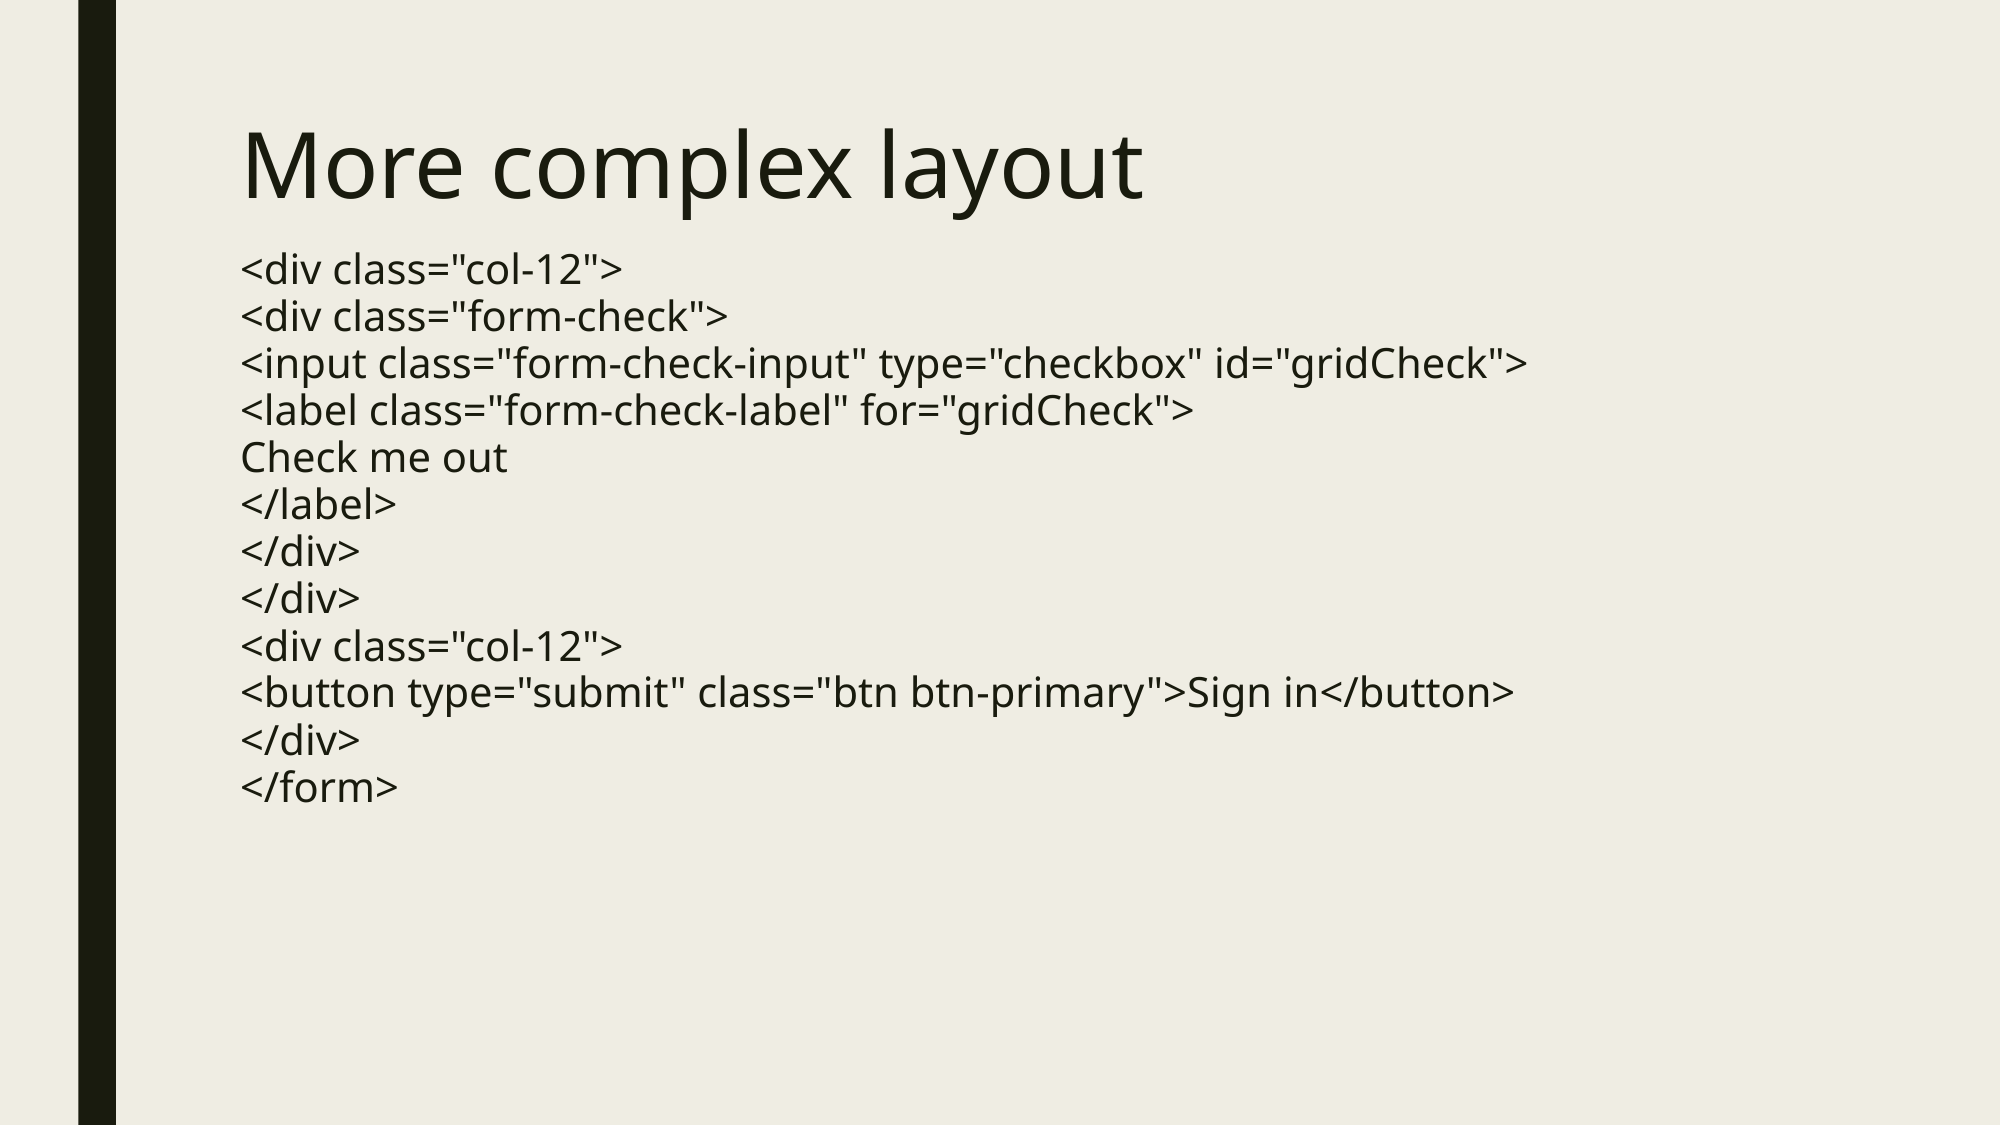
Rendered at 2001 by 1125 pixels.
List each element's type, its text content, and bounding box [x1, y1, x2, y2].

list <div class="col-12"> <div class="form-check"> <input class="form-check-input" type="checkbox" id="gridCheck"> <label class="form-check-label" for="gridCheck"> Check me out </label> </div> </div> <div class="col-12"> <button type="submit" class="btn btn-primary">Sign in</button> </div> </form> [225, 239, 1800, 1125]
title More complex layout [225, 112, 1800, 239]
